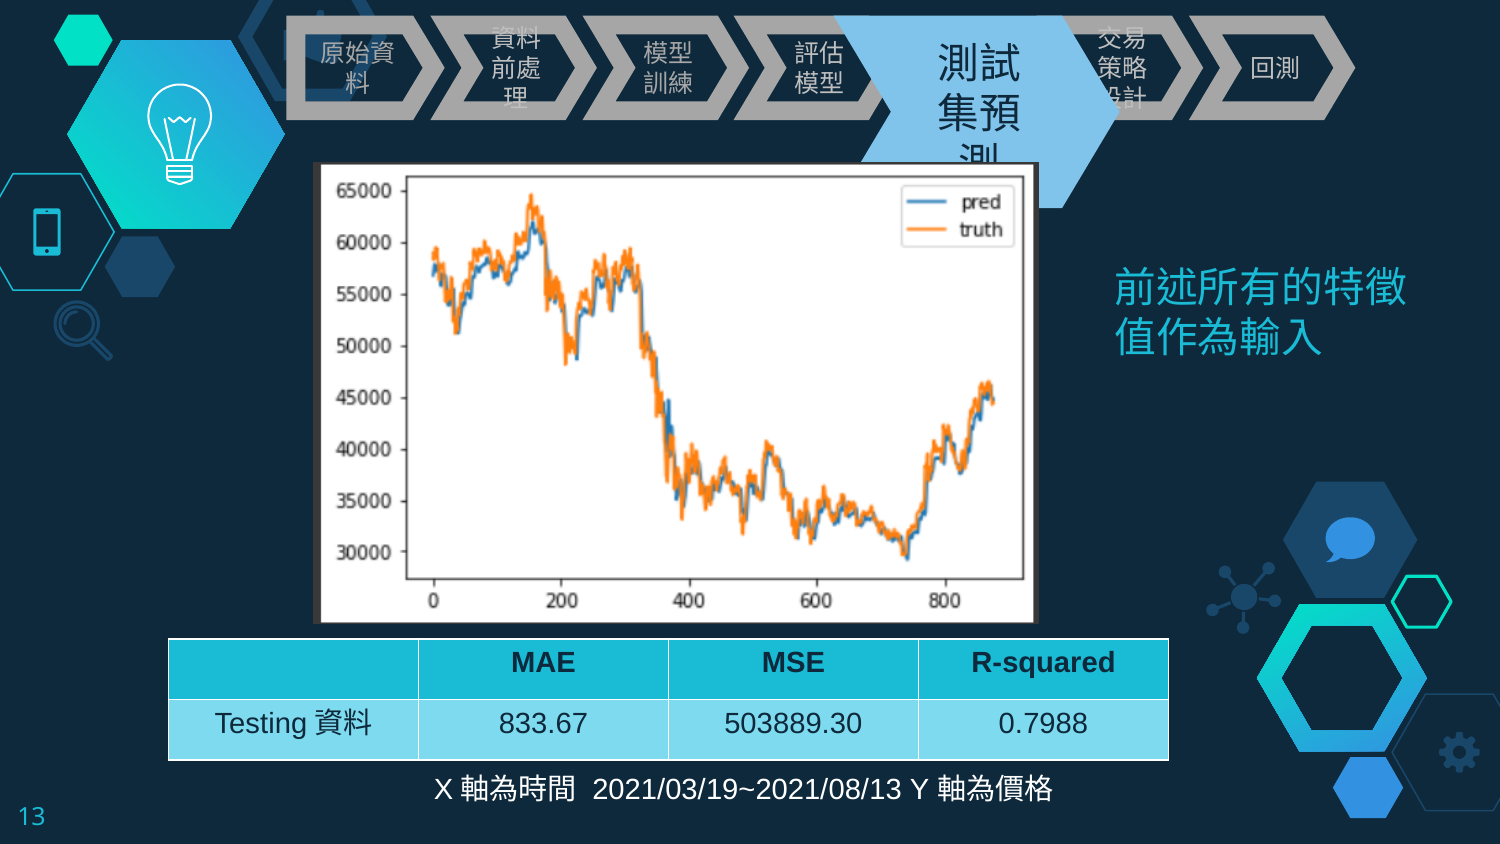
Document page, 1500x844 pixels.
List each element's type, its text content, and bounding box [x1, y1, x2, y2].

table_header R-squared [919, 640, 1168, 699]
table_header [169, 640, 418, 699]
table_cell 833.67 [419, 700, 668, 759]
table_cell Testing資料 [169, 700, 418, 759]
slide_number 13 [2, 785, 93, 844]
text_box 資料前處理 [446, 24, 586, 111]
table_header MSE [669, 640, 918, 699]
text_box X軸為時間 2021/03/19~2021/08/13 Y軸為價格 [418, 763, 1206, 813]
text_box 測試集預測 [849, 24, 1109, 199]
text_box 原始資料 [295, 24, 434, 111]
text_box 模型訓練 [599, 24, 739, 111]
text_box 回測 [1205, 24, 1345, 111]
title 前述所有的特徵值作為輸入 [1099, 246, 1443, 560]
table_cell 0.7988 [919, 700, 1168, 759]
table_header MAE [419, 640, 668, 699]
table_cell 503889.30 [669, 700, 918, 759]
text_box 交易策略設計 [1057, 24, 1193, 111]
text_box 評估模型 [750, 24, 882, 111]
picture [313, 162, 1040, 624]
